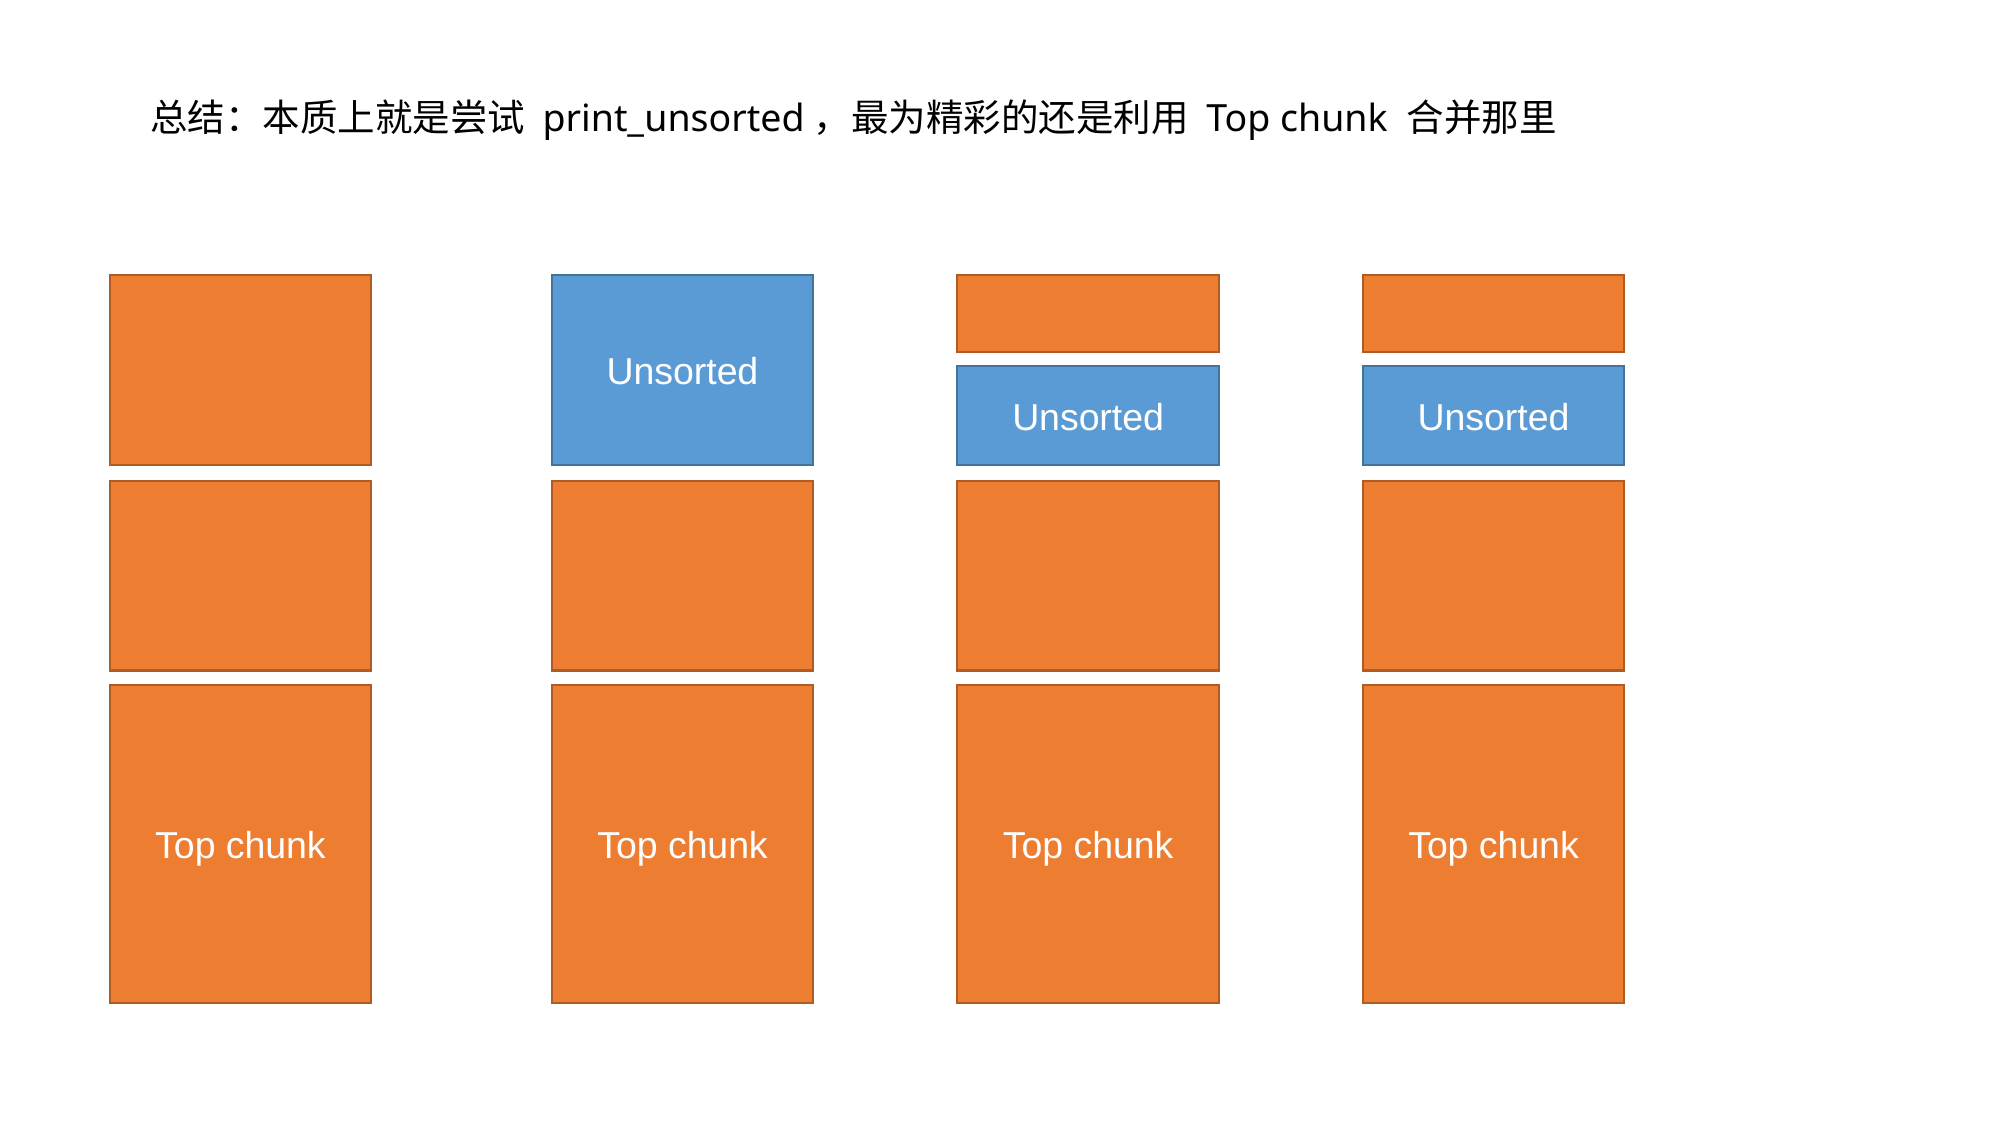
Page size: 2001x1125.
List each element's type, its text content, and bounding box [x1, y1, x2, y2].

text_box [956, 480, 1220, 672]
text_box [551, 480, 814, 672]
text_box [1362, 480, 1625, 672]
text_box Top chunk [956, 684, 1220, 1004]
text_box Unsorted [551, 274, 814, 466]
text_box Top chunk [551, 684, 814, 1004]
text_box [1362, 274, 1625, 353]
text_box [109, 480, 372, 672]
text_box Top chunk [1362, 684, 1625, 1004]
text_box [109, 274, 372, 466]
text_box Unsorted [1362, 365, 1625, 466]
text_box [956, 274, 1220, 353]
text_box Top chunk [109, 684, 372, 1004]
text_box 总结：本质上就是尝试 print_unsorted，最为精彩的还是利用 Top chunk 合并那里 [135, 86, 1837, 146]
text_box Unsorted [956, 365, 1220, 466]
